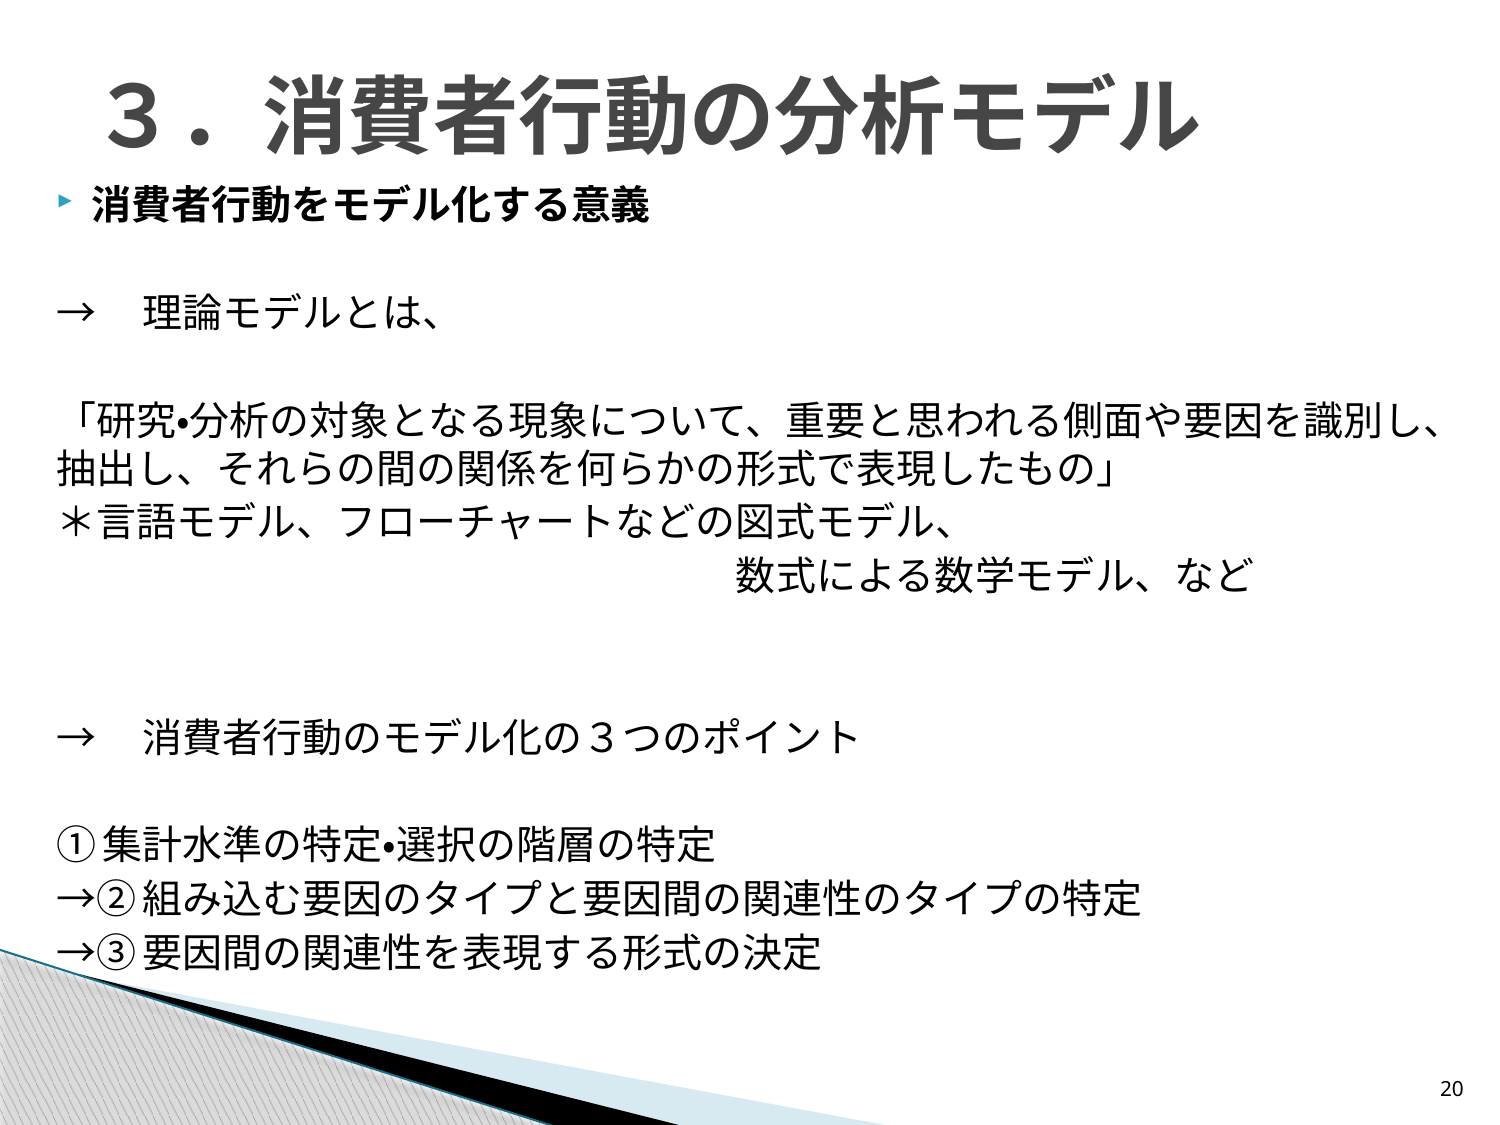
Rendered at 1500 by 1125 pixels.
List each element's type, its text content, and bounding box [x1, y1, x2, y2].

list 消費者行動をモデル化する意義 → 理論モデルとは、 「研究・分析の対象となる現象について、重要と思われる側面や要因を識別し、抽出し、それらの間の関係を何らかの形式で表現したもの」 ＊言語モデル、フローチャートなどの図式モデル、 数式による数学モデル、など → 消費者行動のモデル化の３つのポイント ①集計水準の特定・選択の階層の特定 →②組み込む要因のタイプと要因間の関連性のタイプの特定 →③要因間の関連性を表現する形式の決定 [26, 172, 1497, 988]
title ３．消費者行動の分析モデル [76, 19, 1427, 207]
slide_number 20 [1418, 1051, 1479, 1112]
